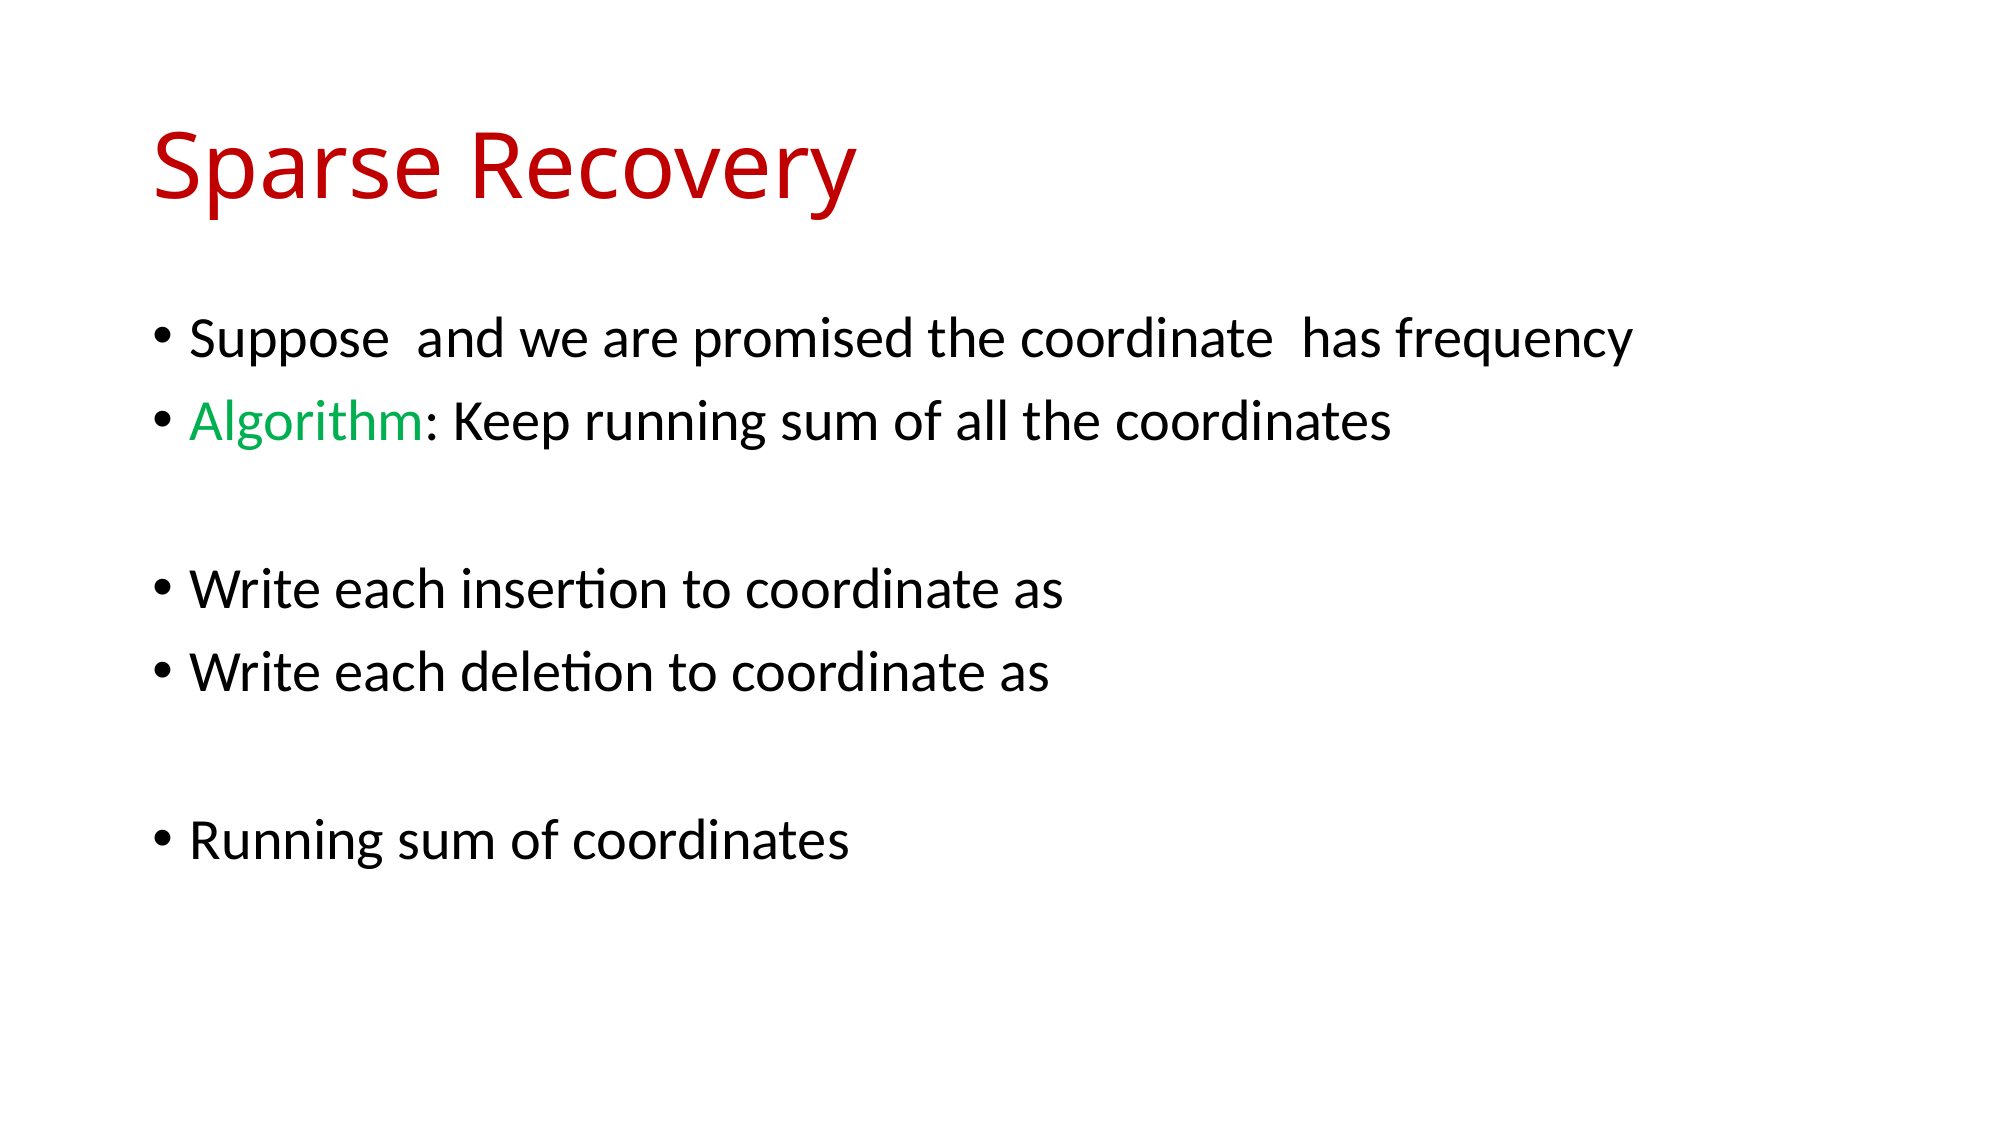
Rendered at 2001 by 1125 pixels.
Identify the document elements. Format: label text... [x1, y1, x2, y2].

title Sparse Recovery [137, 59, 1863, 278]
